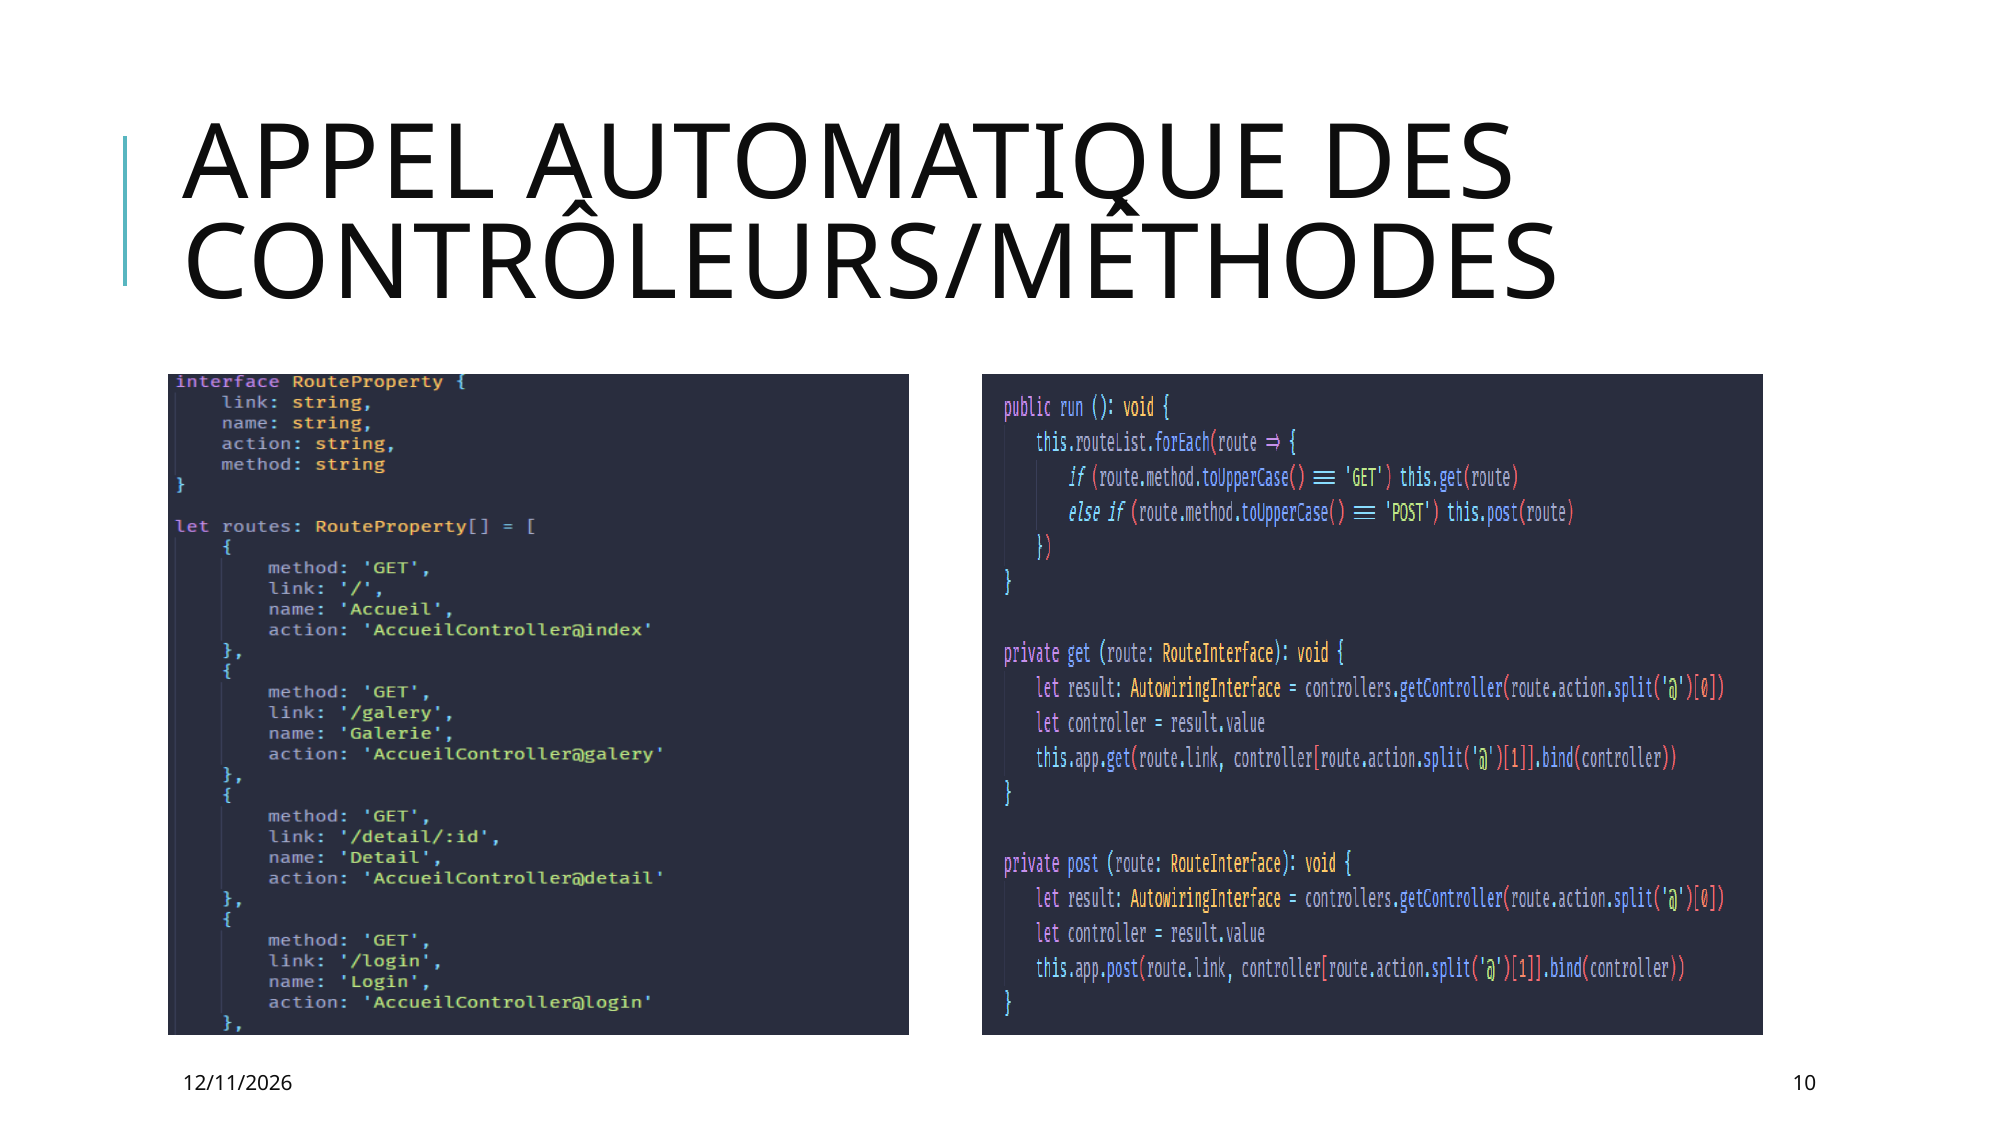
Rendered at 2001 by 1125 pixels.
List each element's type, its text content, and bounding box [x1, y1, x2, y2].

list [167, 374, 909, 1036]
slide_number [168, 1061, 522, 1107]
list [982, 374, 1763, 1036]
slide_number 10 [1777, 1061, 1938, 1107]
title Appel Automatique des contrôleurs/méthodes [168, 96, 1763, 342]
